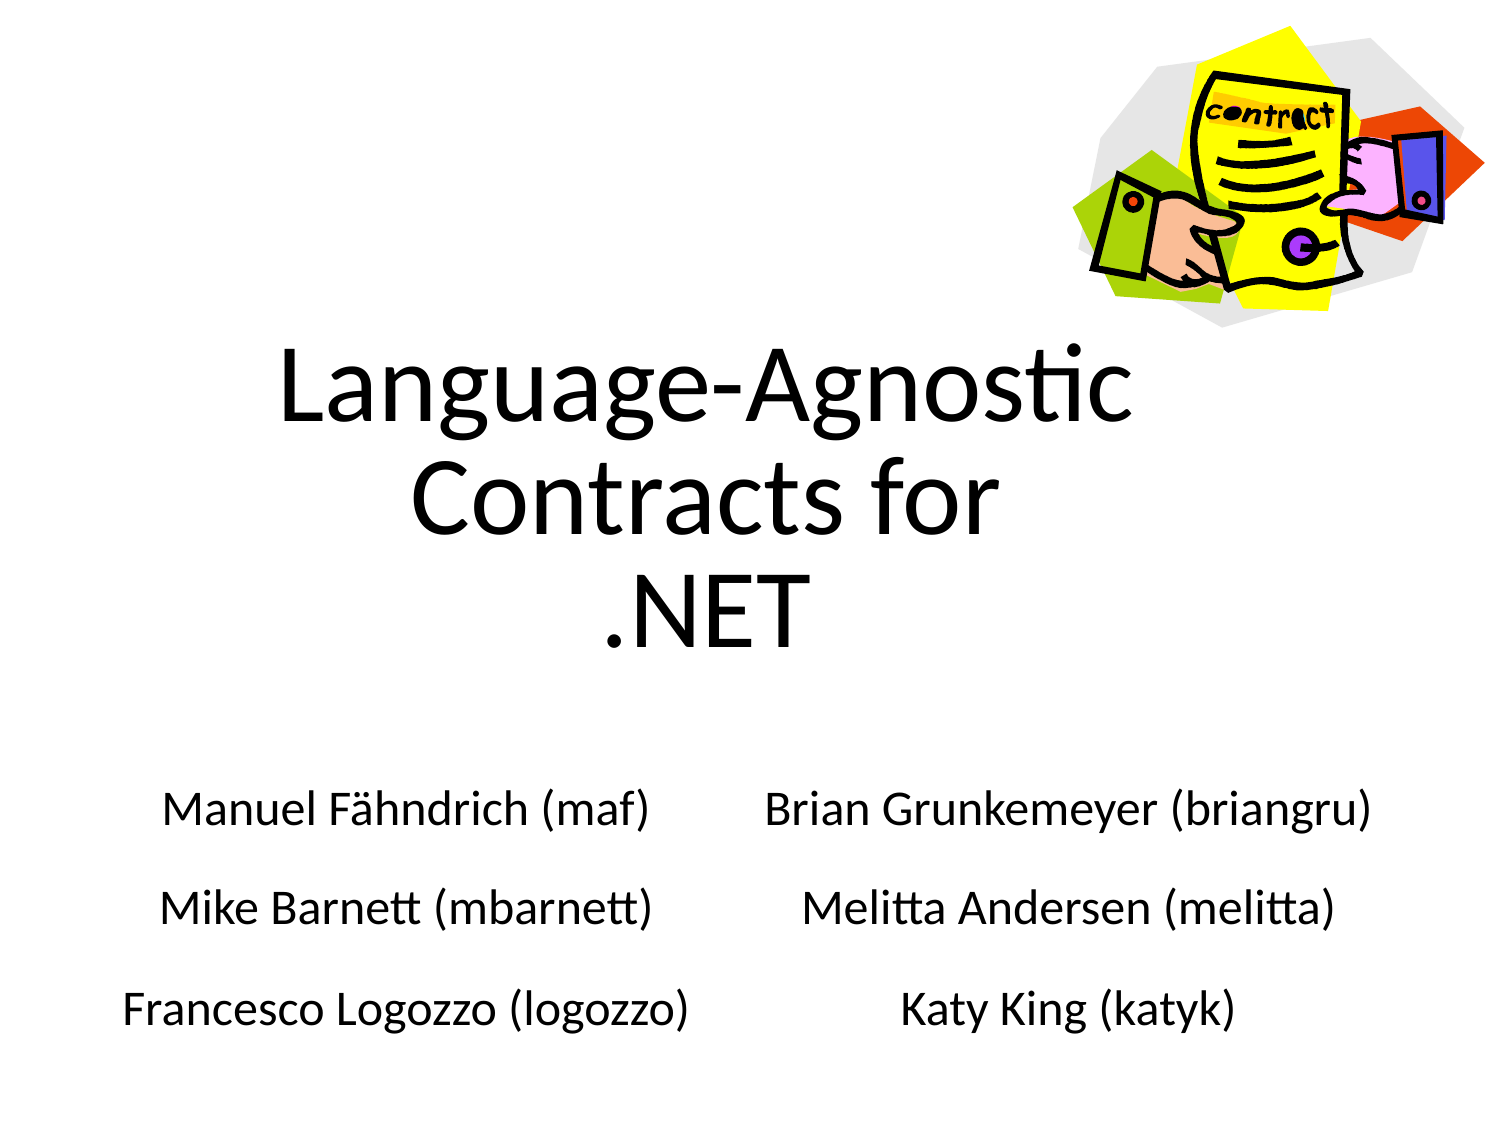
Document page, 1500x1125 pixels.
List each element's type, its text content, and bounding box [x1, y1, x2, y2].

table_cell Melitta Andersen (melitta) [737, 863, 1400, 962]
table_header Manuel Fähndrich (maf) [75, 763, 737, 863]
table_header Brian Grunkemeyer (briangru) [737, 763, 1400, 863]
table_cell Katy King (katyk) [737, 962, 1400, 1062]
table_cell Mike Barnett (mbarnett) [75, 863, 737, 962]
title Language-Agnostic Contracts for .NET [112, 212, 1300, 800]
table_cell Francesco Logozzo (logozzo) [75, 962, 737, 1062]
